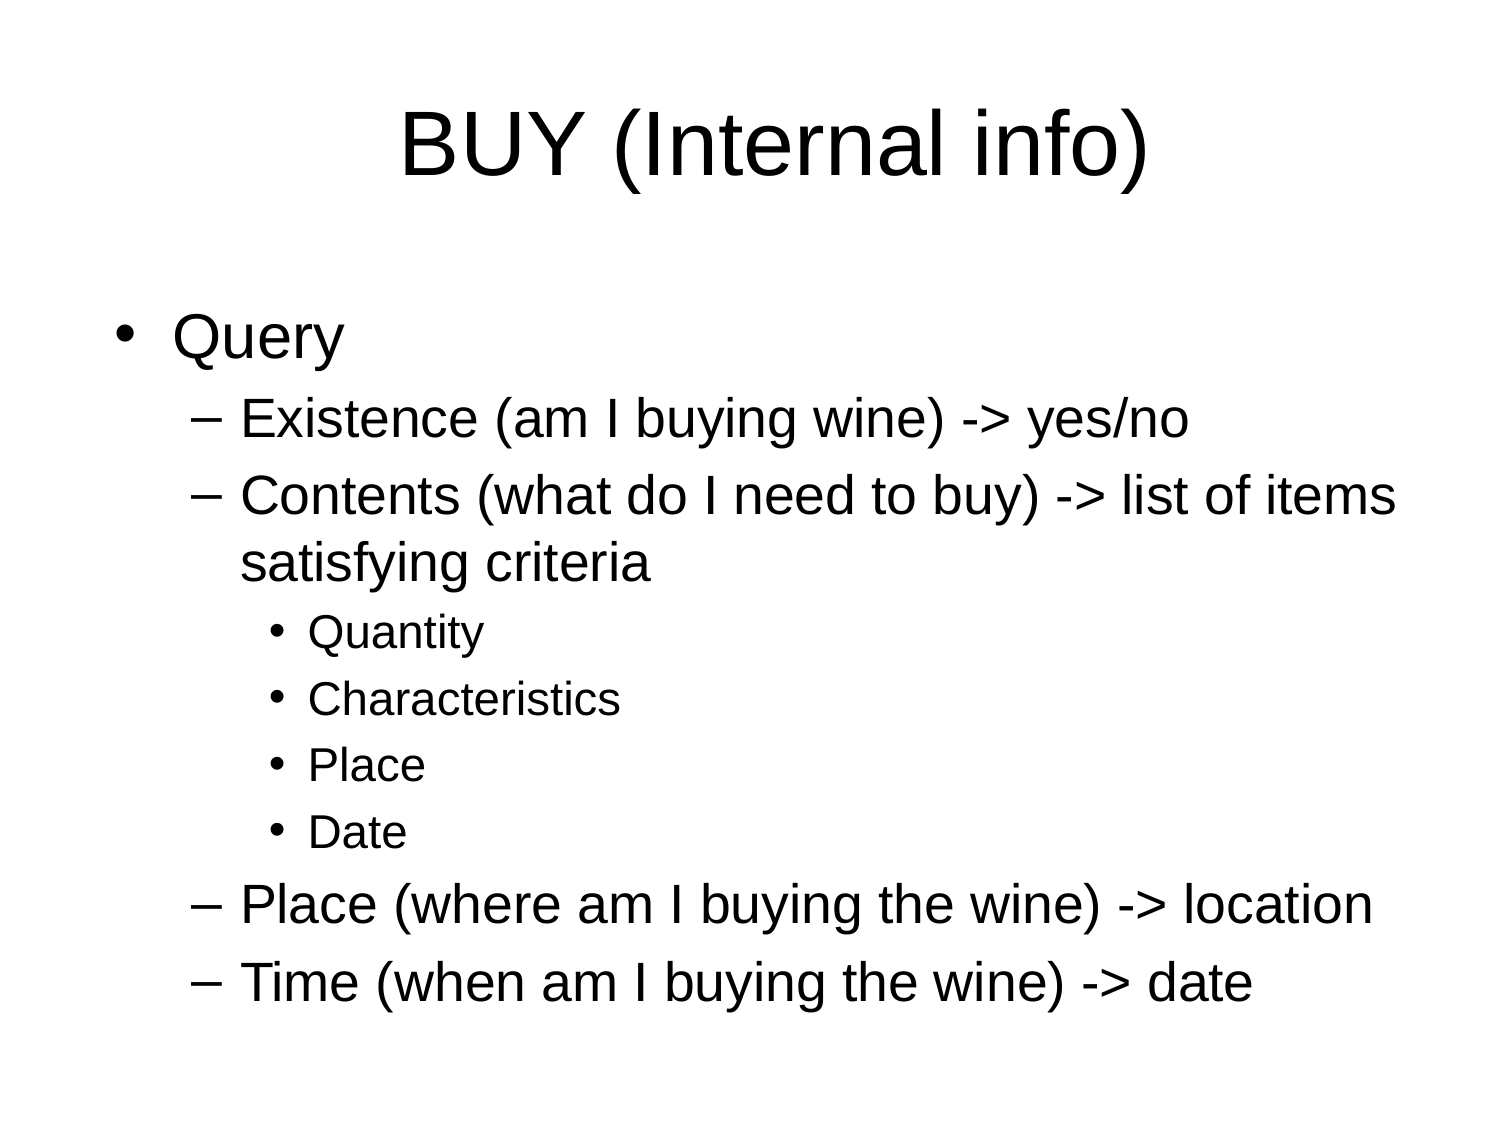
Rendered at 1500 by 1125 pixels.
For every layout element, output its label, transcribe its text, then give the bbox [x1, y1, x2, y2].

text_box Query Existence (am I buying wine) -> yes/no Contents (what do I need to buy) -> list of items satisfying criteria Quantity Characteristics Place Date Place (where am I buying the wine) -> location Time (when am I buying the wine) -> date [99, 287, 1450, 1030]
title BUY (Internal info) [75, 45, 1425, 233]
